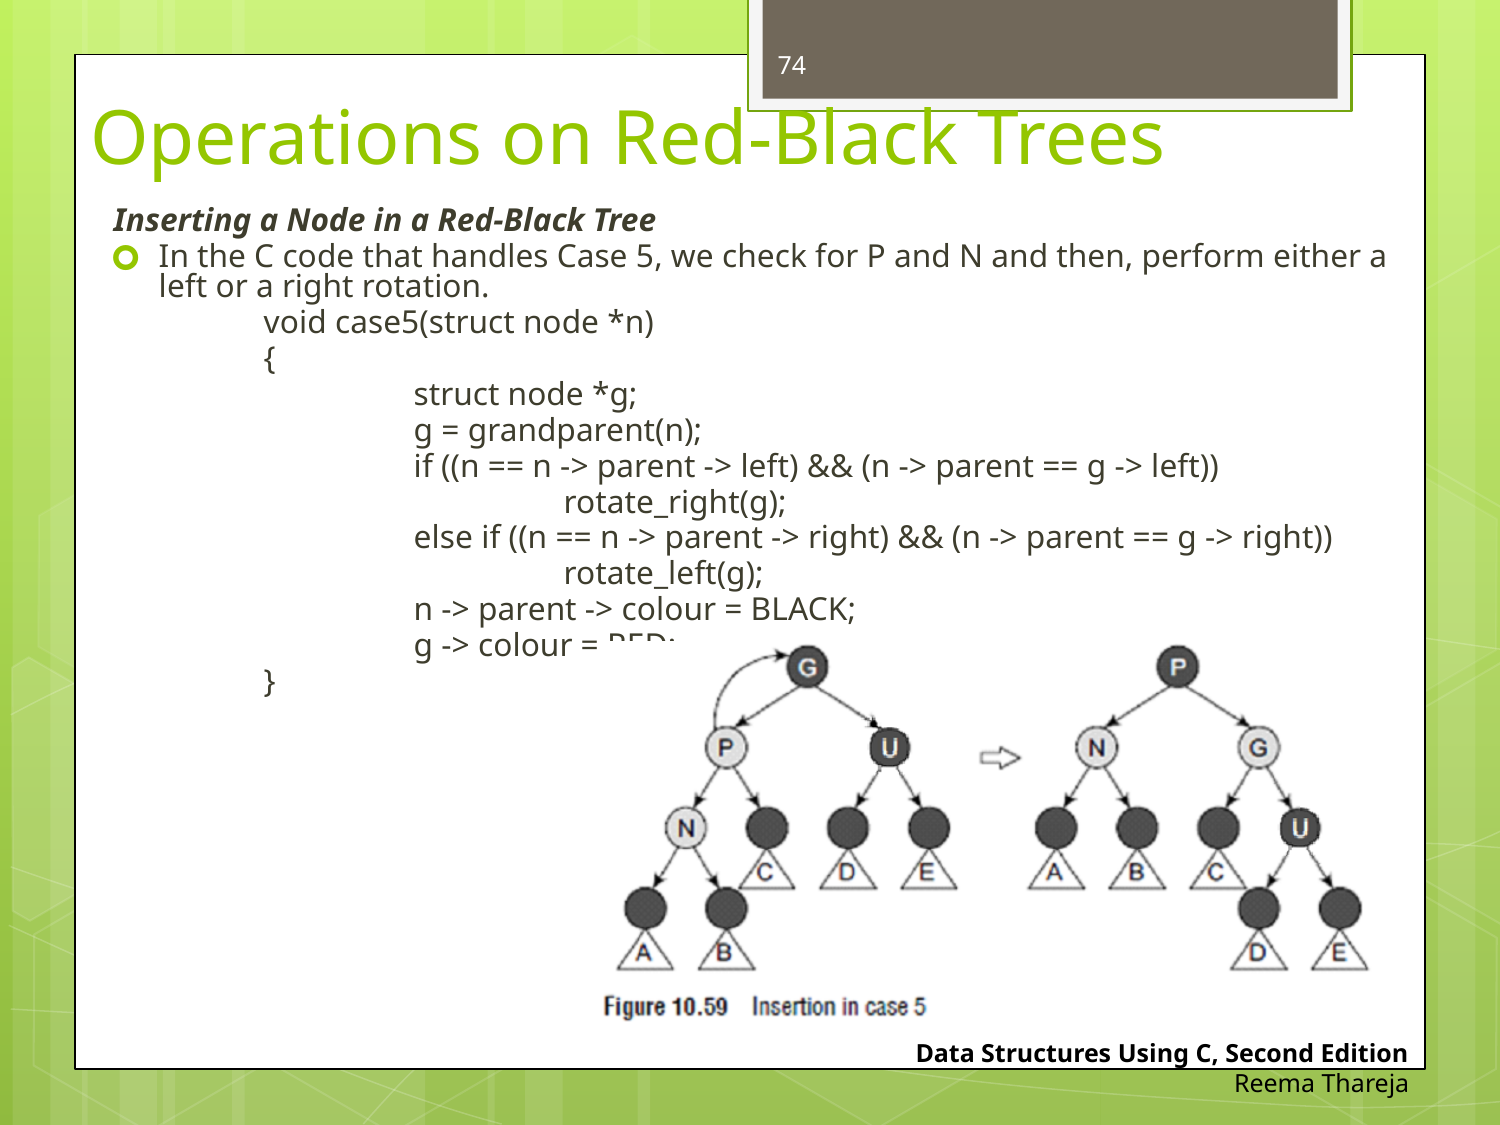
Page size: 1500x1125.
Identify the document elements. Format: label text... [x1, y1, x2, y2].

title Operations on Red-Black Trees [75, 75, 1450, 188]
picture [600, 641, 1377, 1026]
list Inserting a Node in a Red-Black Tree In the C code that handles Case 5, we check for P and N and then, perform either a left or a right rotation. void case5(struct node *n) { struct node *g; g = grandparent(n); if ((n == n -> parent -> left) && (n -> parent == g -> left)) rotate_right(g); else if ((n == n -> parent -> right) && (n -> parent == g -> right)) rotate_left(g); n -> parent -> colour = BLACK; g -> colour = RED; } [87, 200, 1413, 1025]
footer Data Structures Using C, Second Edition Reema Thareja [849, 1037, 1425, 1098]
slide_number 74 [762, 36, 982, 97]
